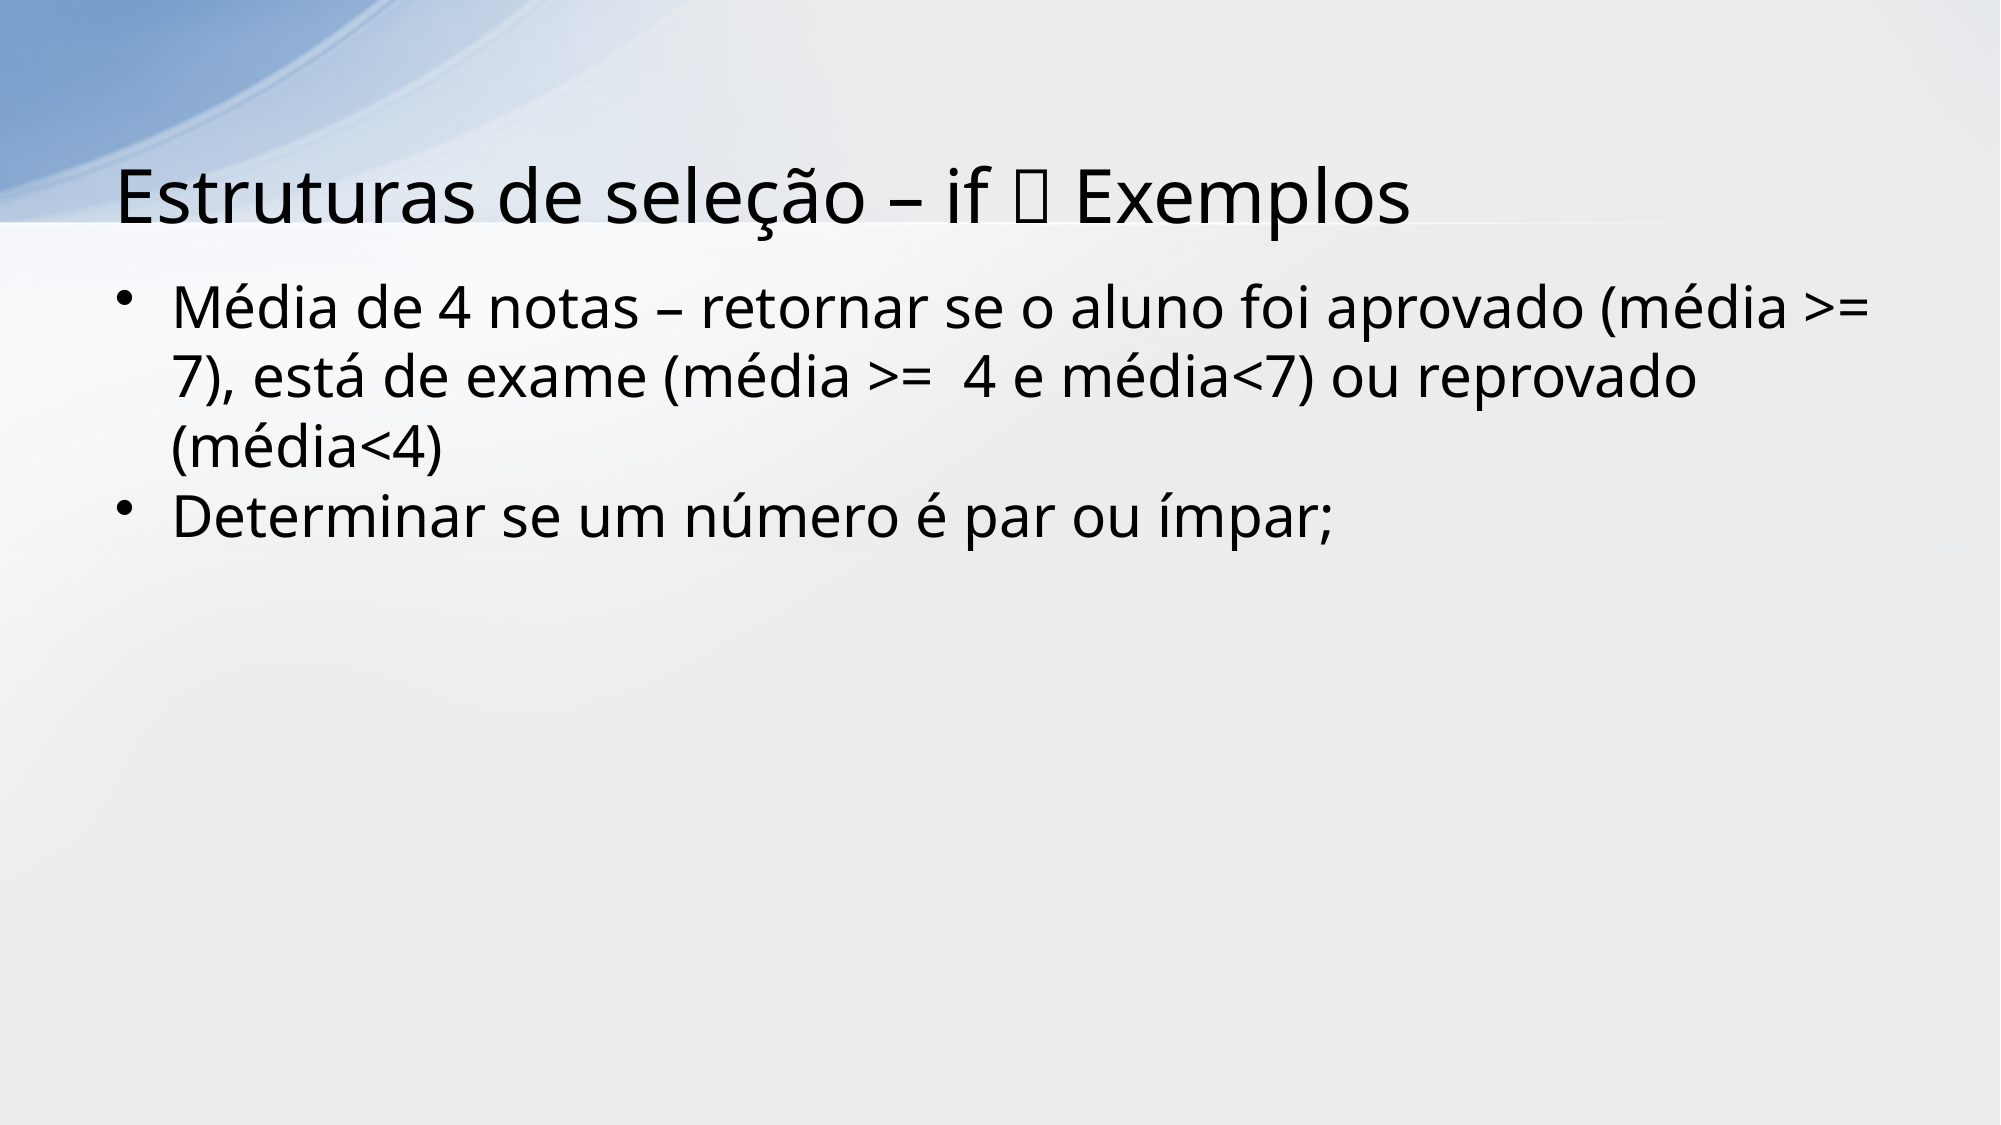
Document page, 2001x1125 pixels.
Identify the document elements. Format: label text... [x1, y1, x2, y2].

list Média de 4 notas – retornar se o aluno foi aprovado (média >= 7), está de exame (média >= 4 e média<7) ou reprovado (média<4) Determinar se um número é par ou ímpar; [99, 262, 1900, 1005]
picture [0, 0, 2000, 1125]
title Estruturas de seleção – if  Exemplos [99, 58, 1900, 247]
